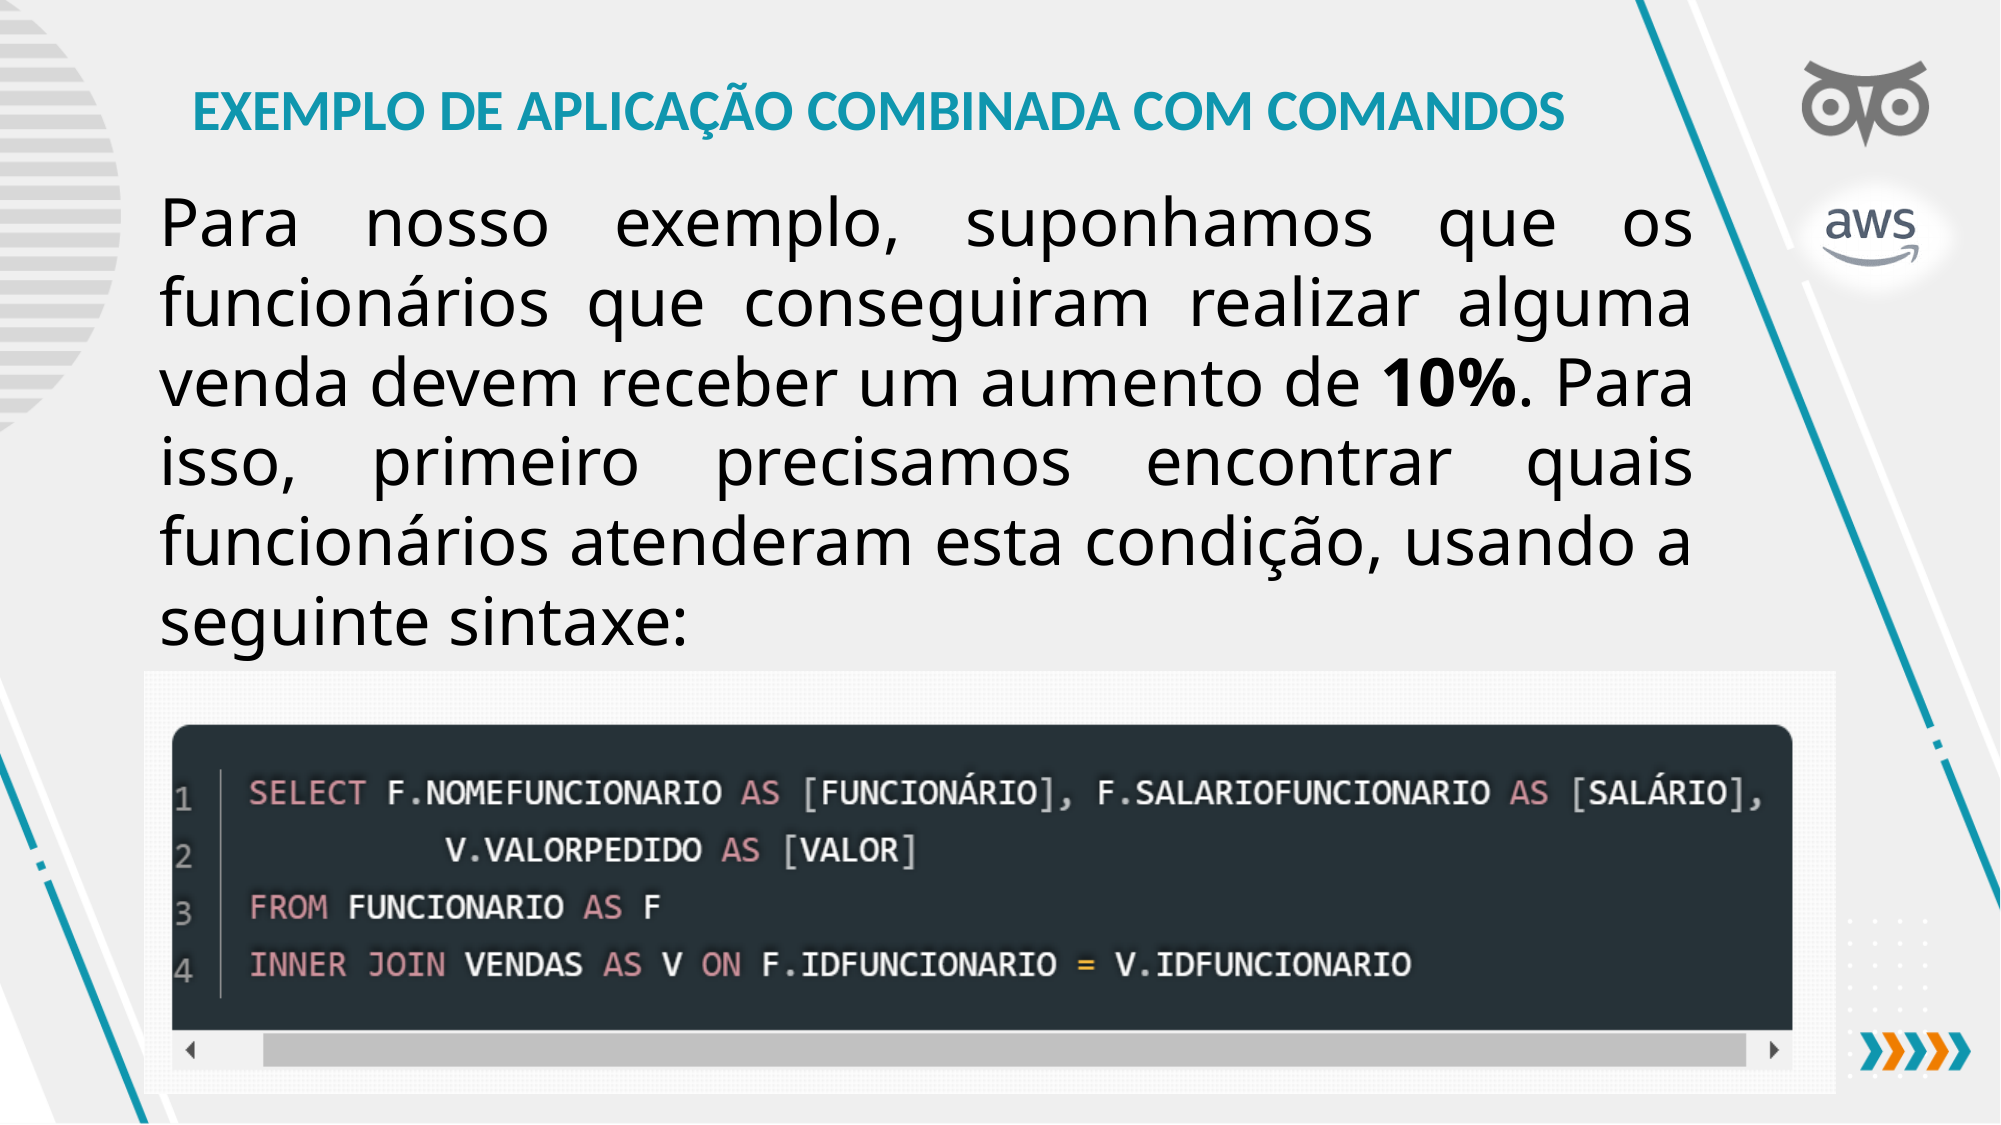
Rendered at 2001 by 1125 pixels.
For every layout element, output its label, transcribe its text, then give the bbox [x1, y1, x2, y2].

picture [0, 0, 2001, 1125]
text_box EXEMPLO DE APLICAÇÃO COMBINADA COM COMANDOS [177, 64, 1744, 260]
text_box Para nosso exemplo, suponhamos que os funcionários que conseguiram realizar alguma venda devem receber um aumento de 10%. Para isso, primeiro precisamos encontrar quais funcionários atenderam esta condição, usando a seguinte sintaxe: [144, 171, 1712, 667]
